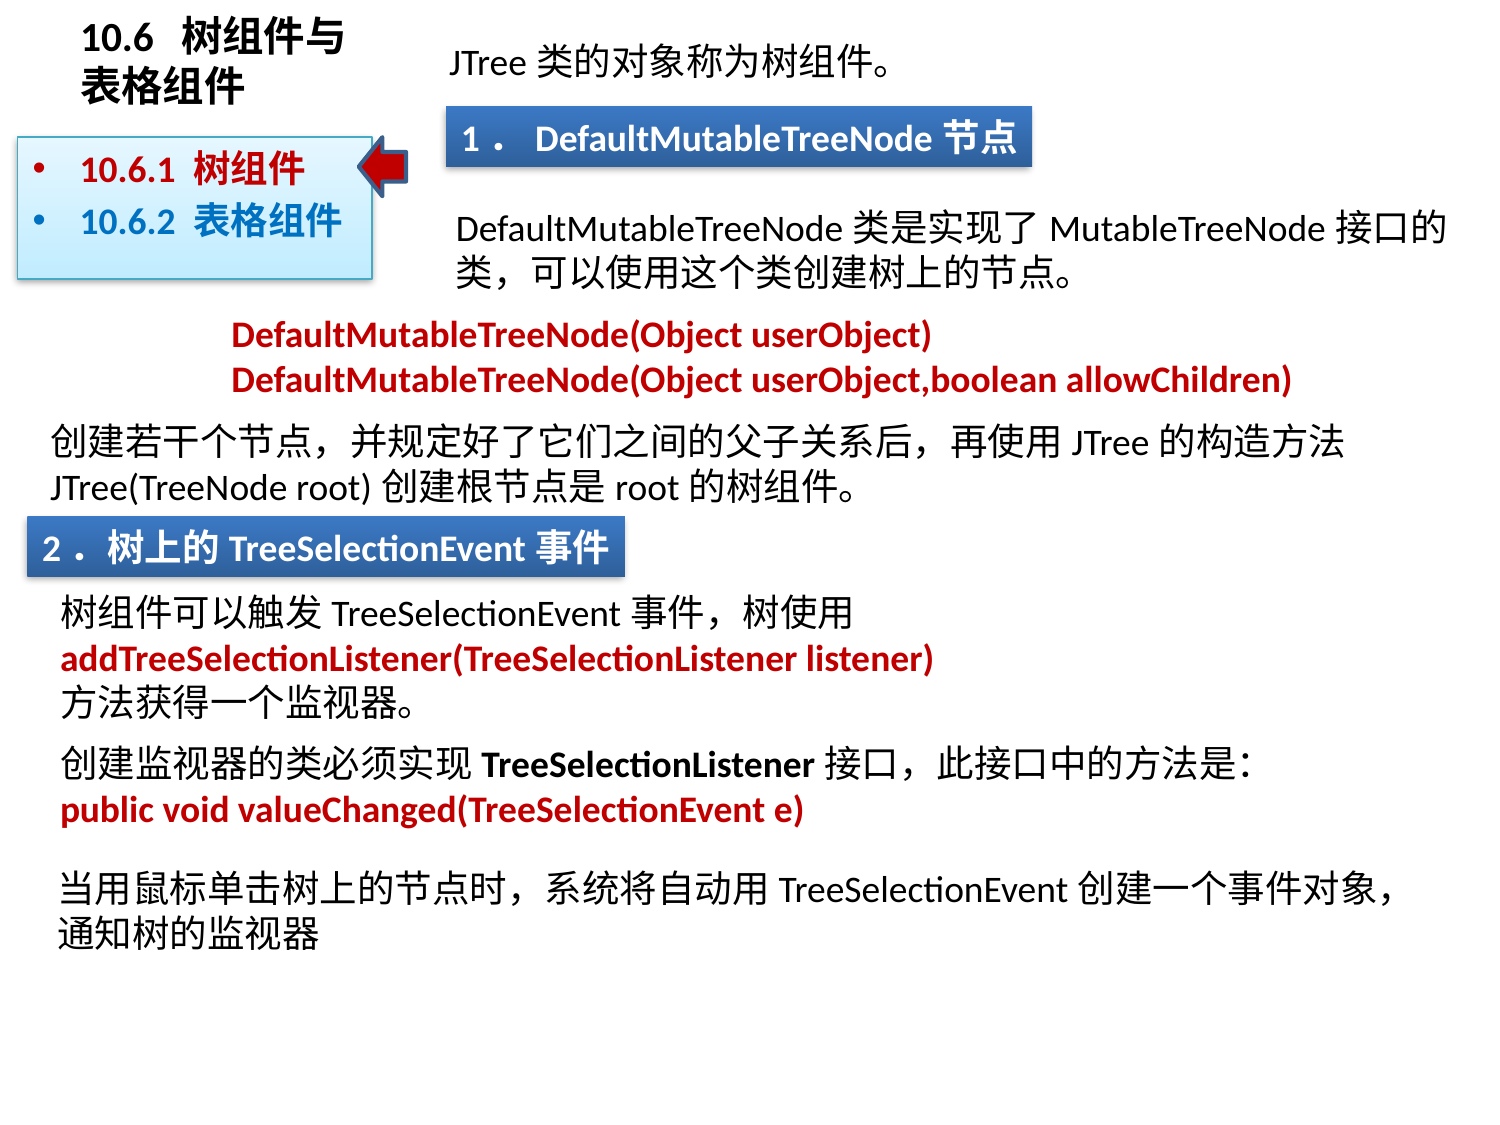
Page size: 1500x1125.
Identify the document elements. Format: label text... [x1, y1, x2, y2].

text_box 1．DefaultMutableTreeNode节点 [446, 106, 1033, 167]
text_box DefaultMutableTreeNode类是实现了MutableTreeNode接口的类，可以使用这个类创建树上的节点。 [441, 196, 1467, 301]
text_box DefaultMutableTreeNode(Object userObject) DefaultMutableTreeNode(Object userObject,boolean allowChildren) [216, 302, 1424, 408]
text_box JTree类的对象称为树组件。 [434, 30, 926, 90]
text_box 创建监视器的类必须实现TreeSelectionListener接口，此接口中的方法是： public void valueChanged(TreeSelectionEvent e) [45, 732, 1408, 838]
text_box [357, 135, 409, 199]
title 10.6 树组件与表格组件 [64, 2, 387, 118]
list 10.6.1 树组件 10.6.2 表格组件 [17, 136, 373, 280]
text_box 树组件可以触发TreeSelectionEvent事件，树使用 addTreeSelectionListener(TreeSelectionListener listener) 方法获得一个监视器。 [45, 581, 1487, 732]
text_box 2．树上的TreeSelectionEvent事件 [27, 516, 625, 577]
text_box 创建若干个节点，并规定好了它们之间的父子关系后，再使用JTree的构造方法JTree(TreeNode root)创建根节点是root的树组件。 [35, 410, 1447, 516]
text_box 当用鼠标单击树上的节点时，系统将自动用TreeSelectionEvent创建一个事件对象，通知树的监视器 [42, 857, 1424, 963]
